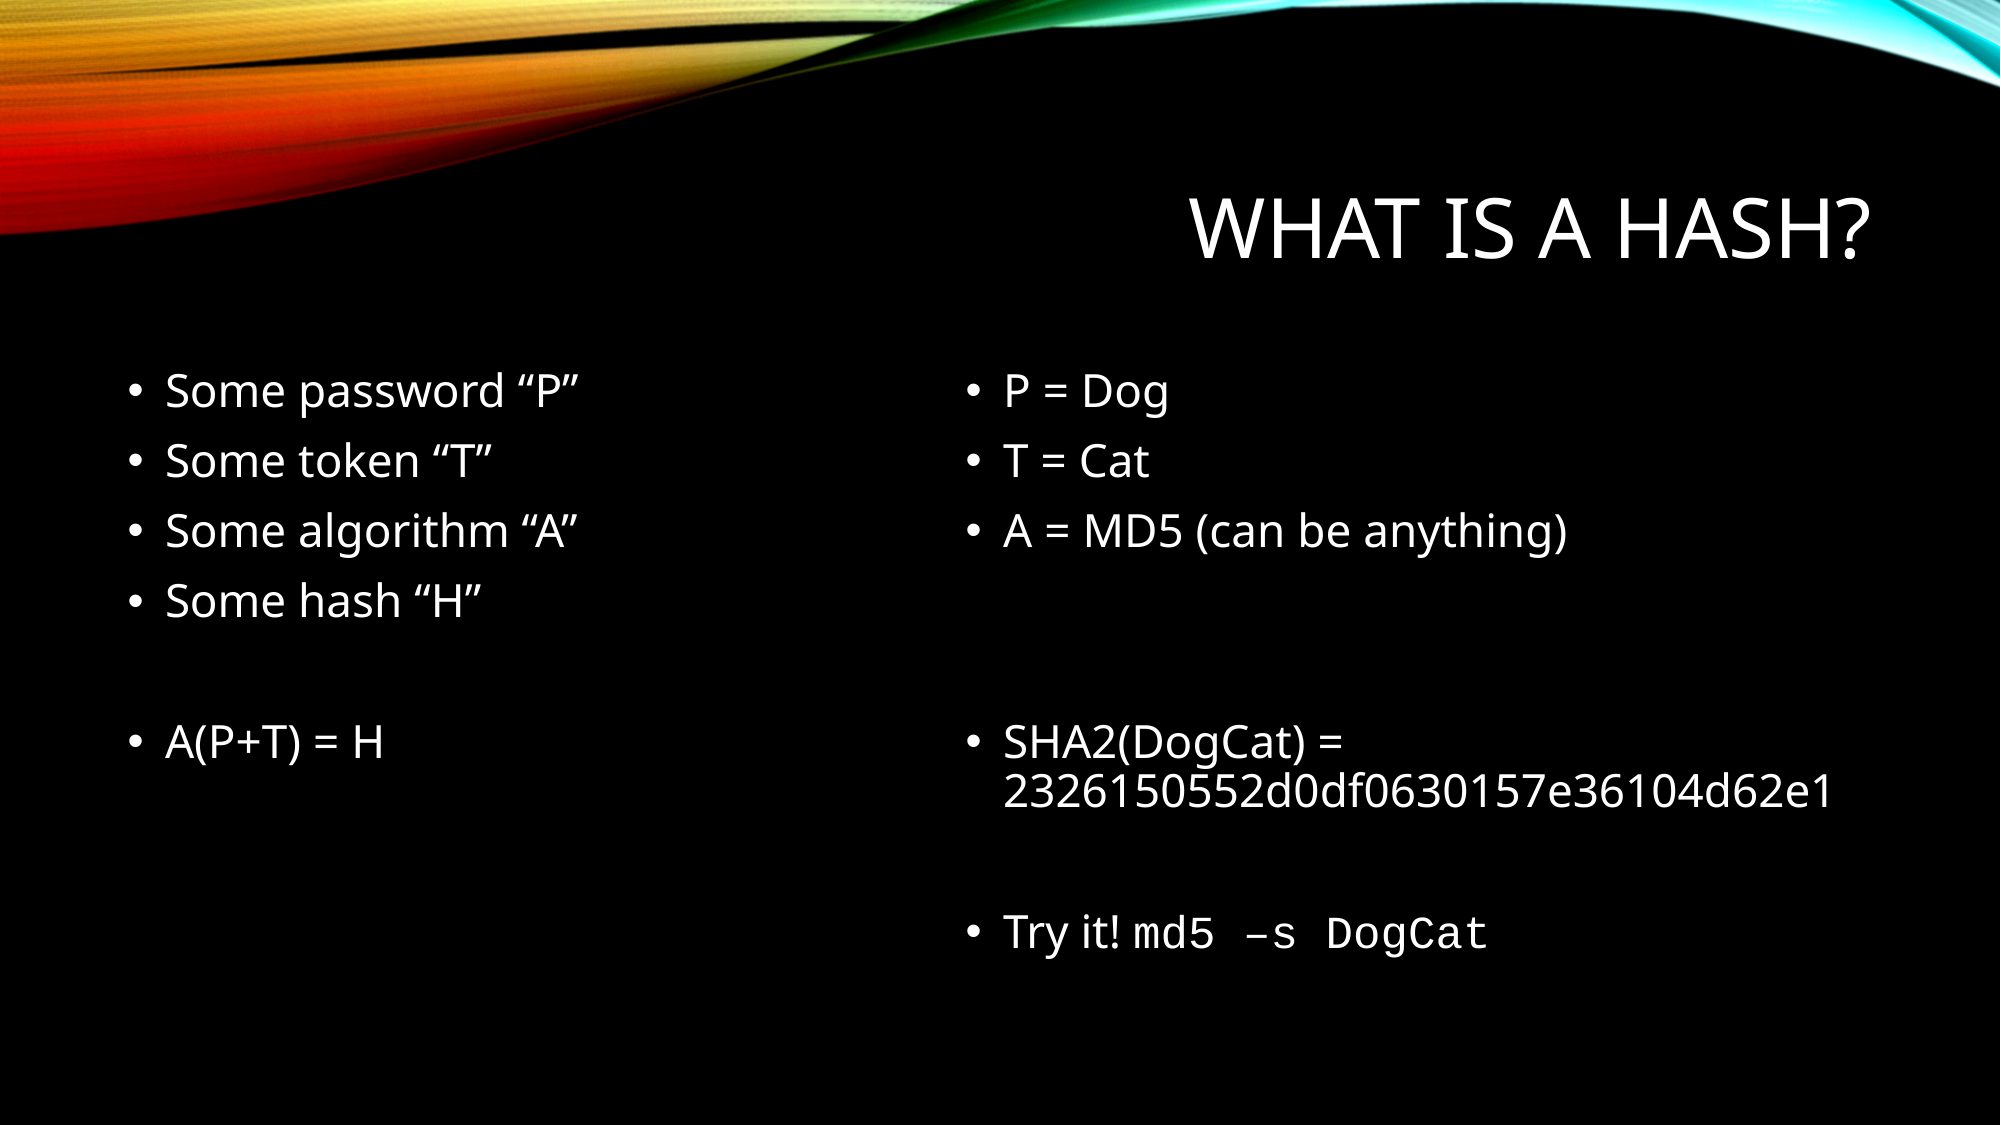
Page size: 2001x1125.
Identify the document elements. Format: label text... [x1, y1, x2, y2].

list Some password “P” Some token “T” Some algorithm “A” Some hash “H” A(P+T) = H [112, 360, 950, 1021]
list P = Dog T = Cat A = MD5 (can be anything) SHA2(DogCat) = 2326150552d0df0630157e36104d62e1 Try it! md5 –s DogCat [950, 360, 1888, 1021]
picture [0, 0, 2000, 237]
title What is a hash? [474, 125, 1888, 338]
